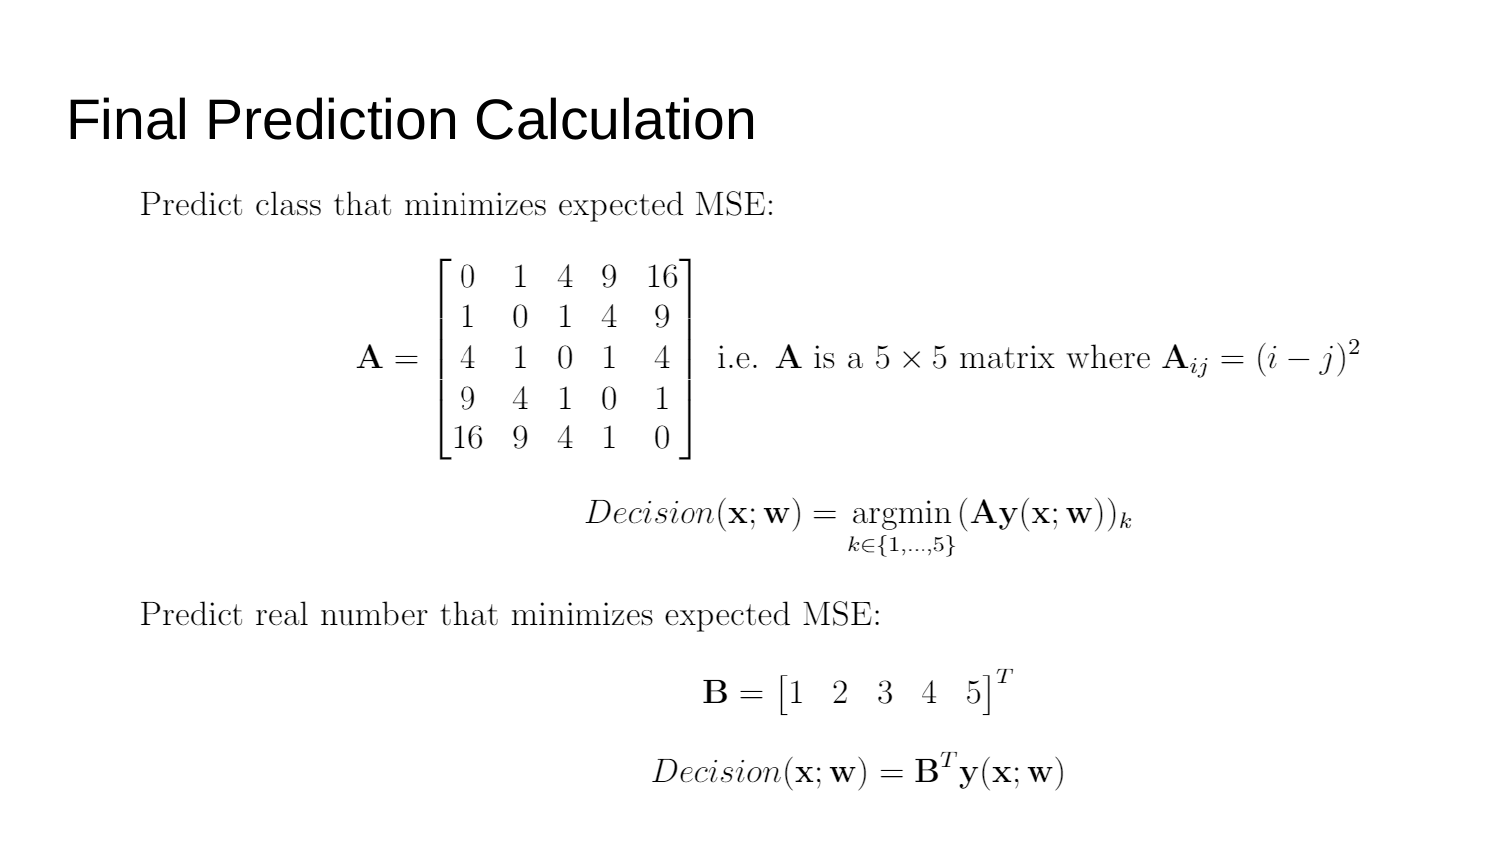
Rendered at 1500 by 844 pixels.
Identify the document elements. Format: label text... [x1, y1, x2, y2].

picture [119, 173, 1381, 801]
title Final Prediction Calculation [51, 72, 1449, 167]
